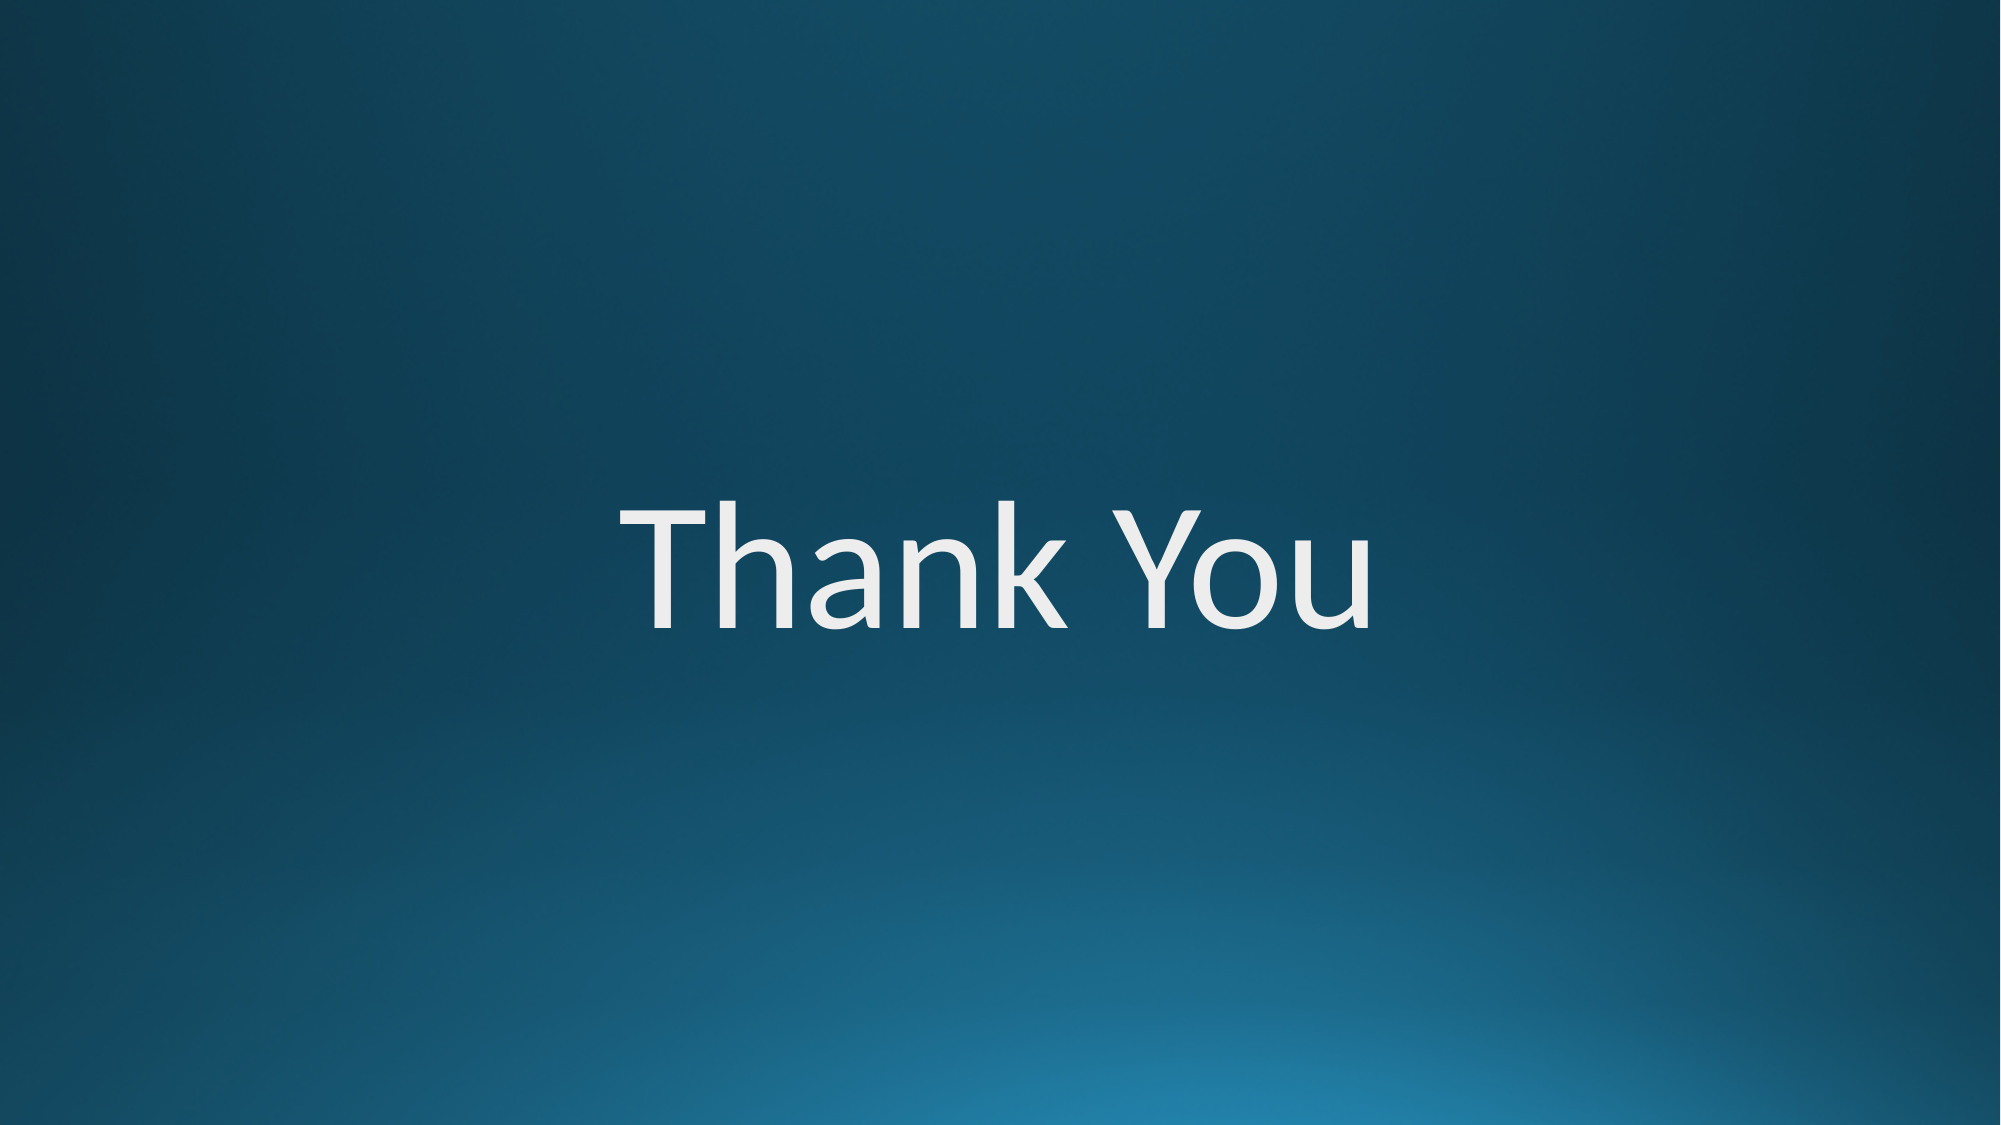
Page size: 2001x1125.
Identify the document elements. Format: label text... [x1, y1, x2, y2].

title Thank You [137, 255, 1863, 905]
picture [0, 0, 2001, 1125]
